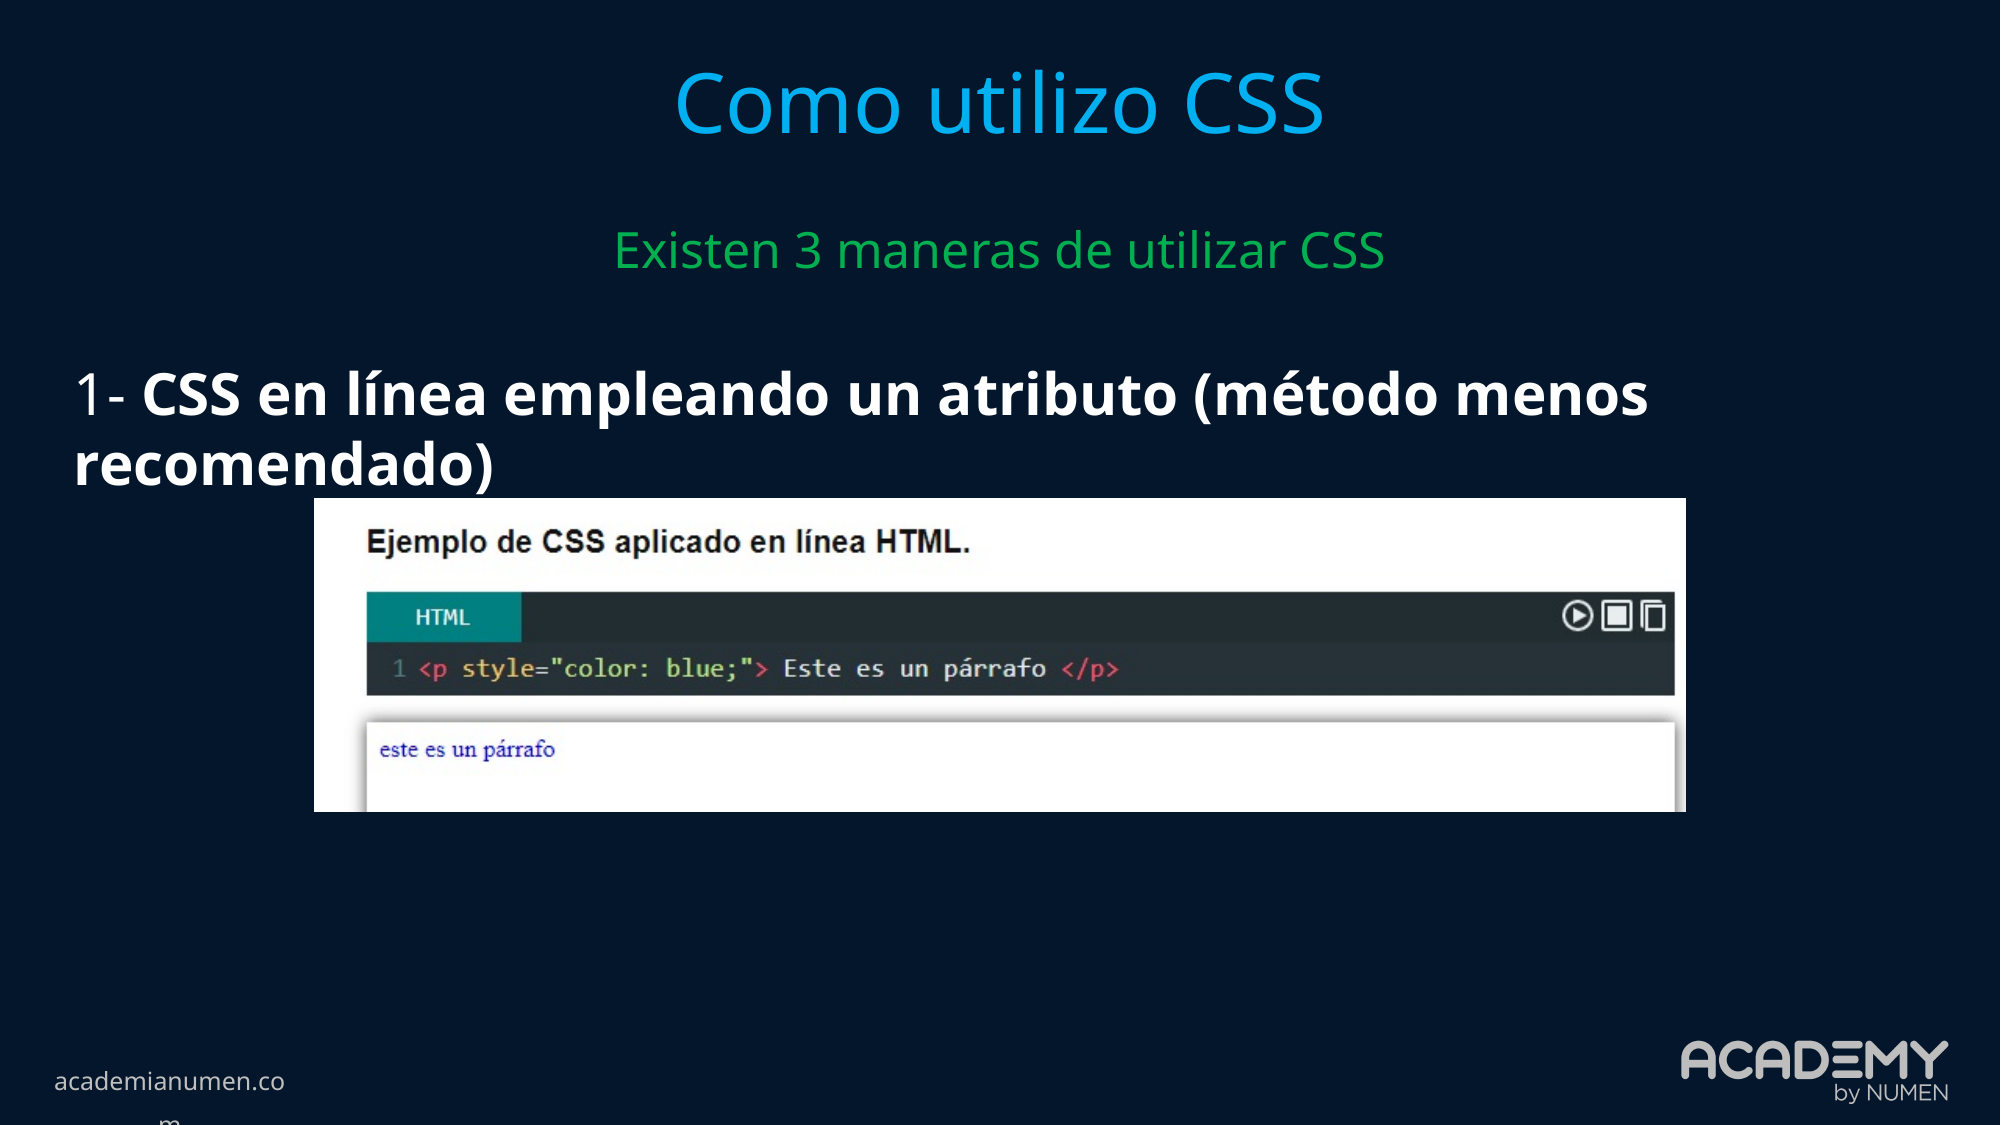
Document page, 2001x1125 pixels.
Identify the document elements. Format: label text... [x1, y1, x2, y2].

picture [313, 498, 1687, 812]
picture [1658, 1033, 1967, 1104]
text_box 1- CSS en línea empleando un atributo (método menos recomendado) [59, 349, 1941, 505]
title Como utilizo CSS [0, 38, 2000, 176]
text_box Existen 3 maneras de utilizar CSS [59, 211, 1941, 287]
